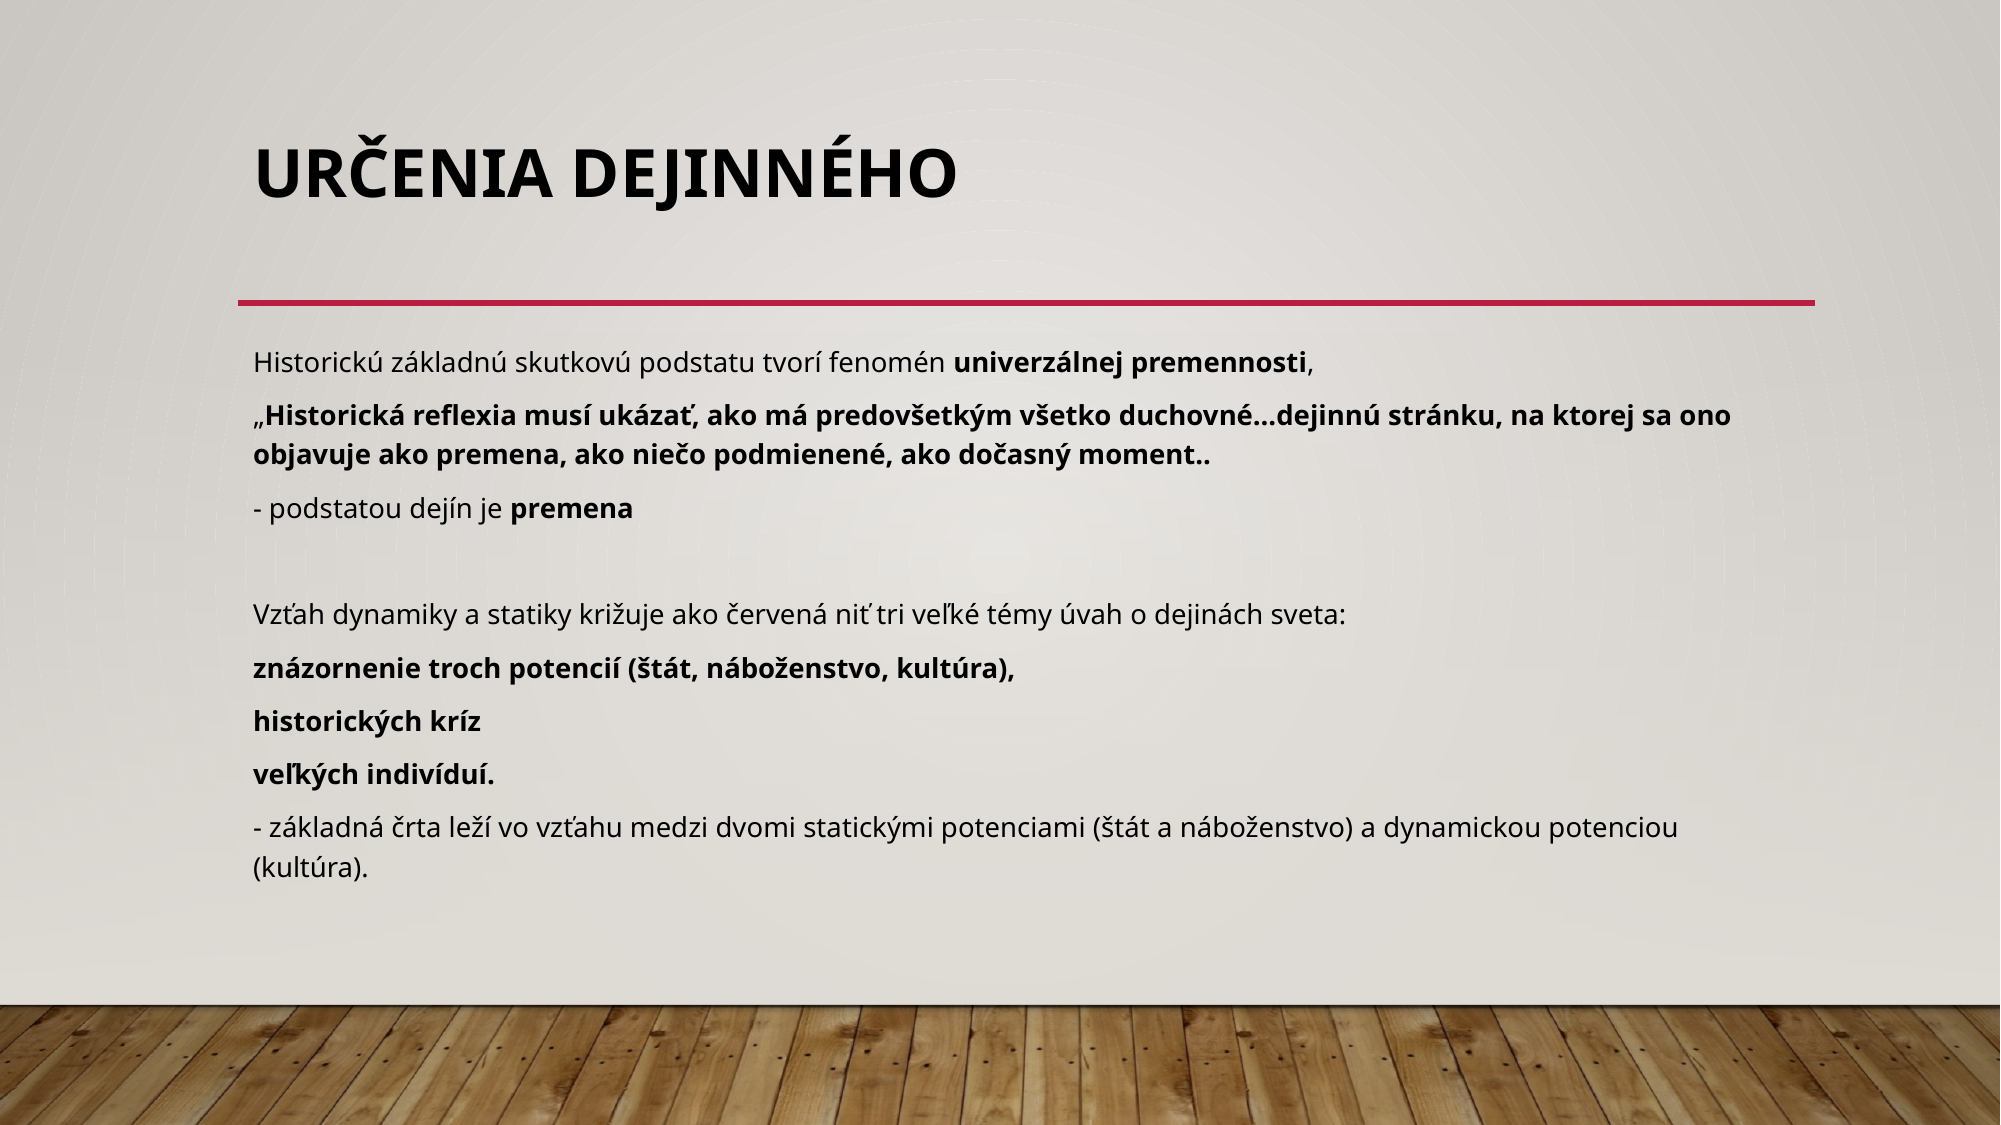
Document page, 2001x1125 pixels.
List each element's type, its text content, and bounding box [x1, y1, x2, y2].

picture [0, 1005, 2000, 1125]
list Historickú základnú skutkovú podstatu tvorí fenomén univerzálnej premennosti, „Historická reflexia musí ukázať, ako má predovšetkým všetko duchovné...dejinnú stránku, na ktorej sa ono objavuje ako premena, ako niečo podmienené, ako dočasný moment.. - podstatou dejín je premena Vzťah dynamiky a statiky križuje ako červená niť tri veľké témy úvah o dejinách sveta: znázornenie troch potencií (štát, náboženstvo, kultúra), historických kríz veľkých indivíduí. - základná črta leží vo vzťahu medzi dvomi statickými potenciami (štát a náboženstvo) a dynamickou potenciou (kultúra). [238, 330, 1814, 897]
title Určenia dejinného [238, 131, 1814, 305]
